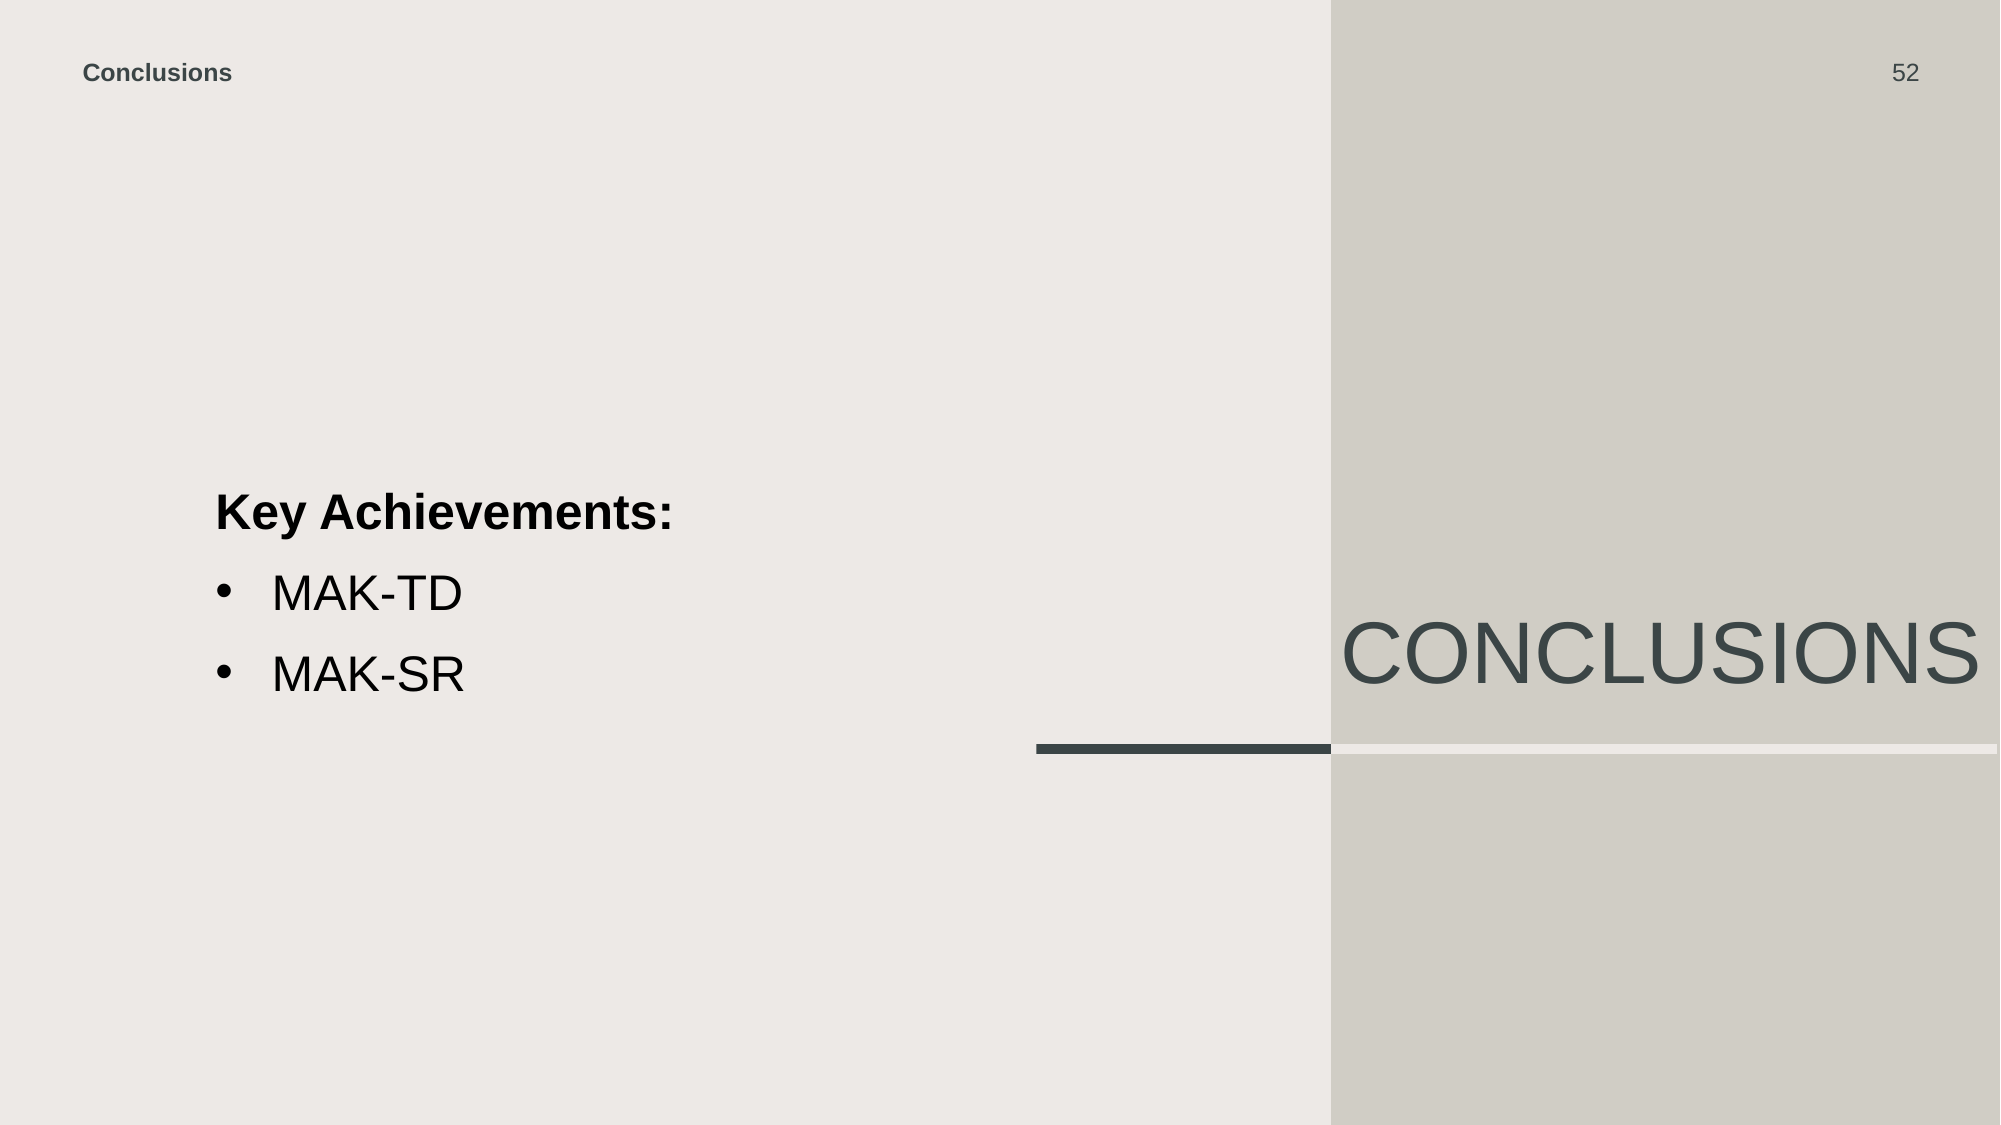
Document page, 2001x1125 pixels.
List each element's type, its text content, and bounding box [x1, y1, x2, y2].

slide_number 52 [1660, 49, 1935, 95]
title Conclusions [1202, 588, 1998, 865]
text_box Key Achievements: MAK-TD MAK-SR [200, 468, 1203, 709]
footer Conclusions [67, 49, 368, 95]
